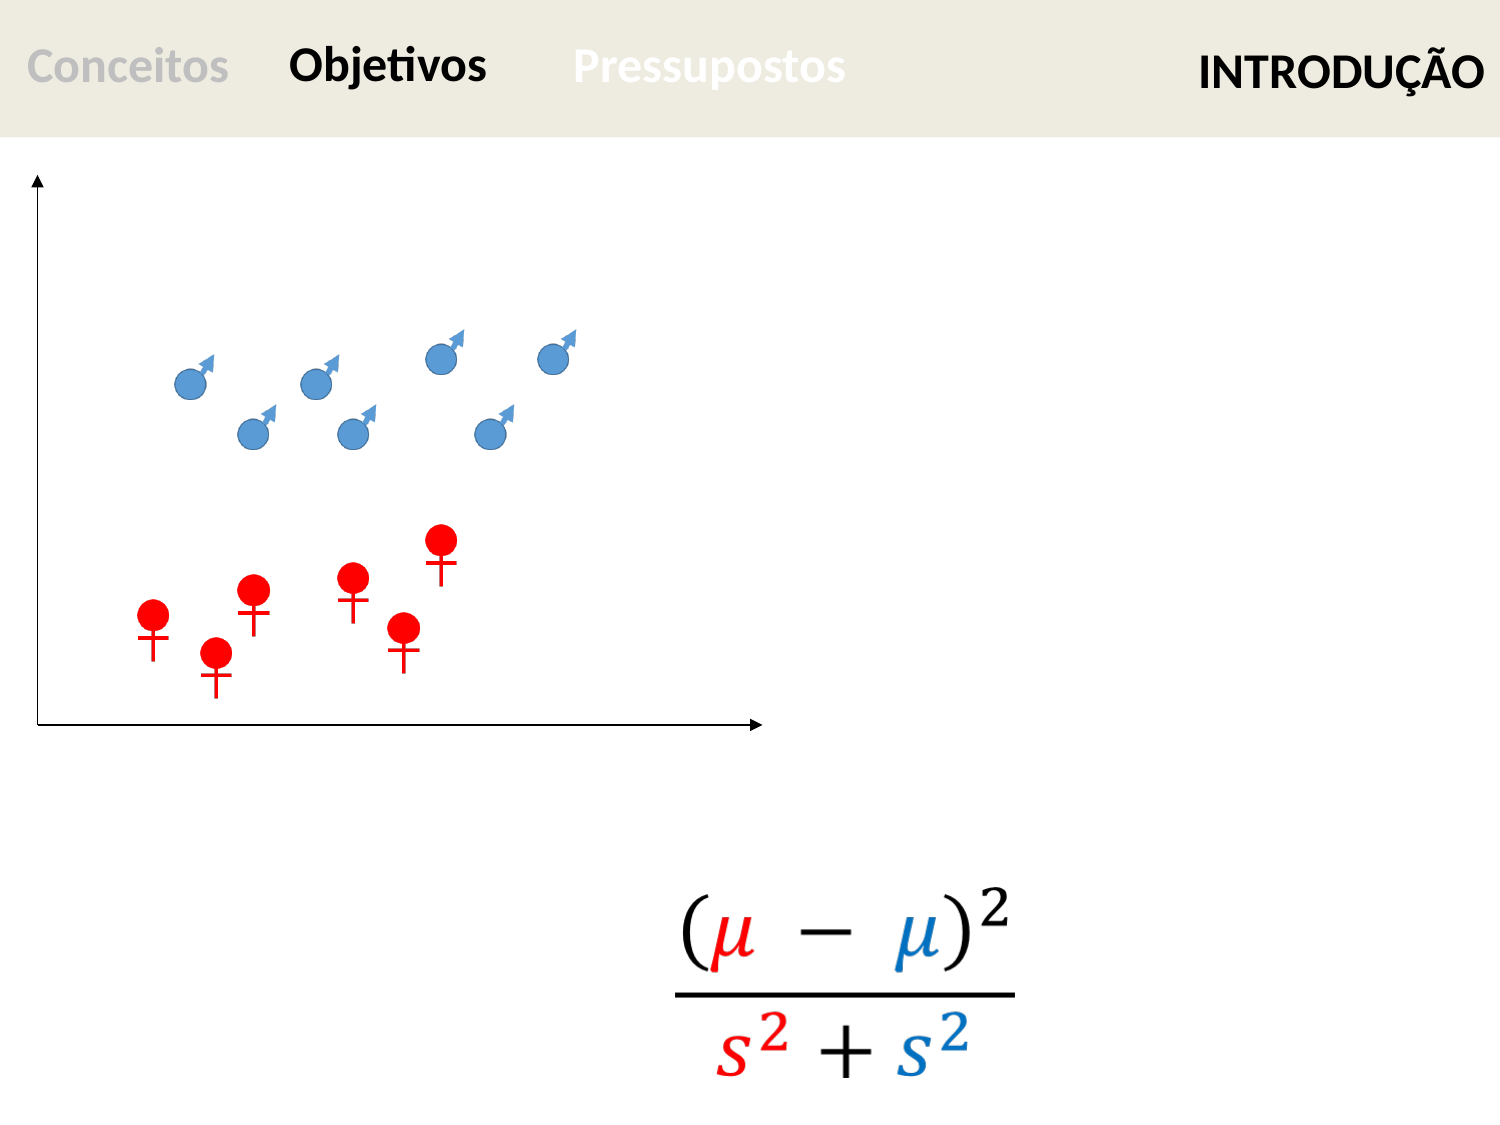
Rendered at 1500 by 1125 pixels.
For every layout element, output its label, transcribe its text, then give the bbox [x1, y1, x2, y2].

picture [387, 612, 421, 676]
text_box Conceitos [12, 24, 250, 100]
picture [137, 599, 171, 663]
picture [424, 524, 458, 588]
picture [424, 312, 481, 375]
picture [662, 874, 1030, 1088]
picture [174, 337, 231, 400]
picture [537, 312, 593, 375]
picture [237, 387, 293, 450]
picture [199, 637, 233, 701]
picture [299, 337, 393, 450]
title INTRODUÇÃO [0, 0, 1500, 138]
text_box Pressupostos [558, 24, 862, 100]
text_box Objetivos [275, 24, 538, 99]
picture [237, 574, 271, 638]
picture [337, 562, 371, 626]
picture [474, 387, 531, 450]
